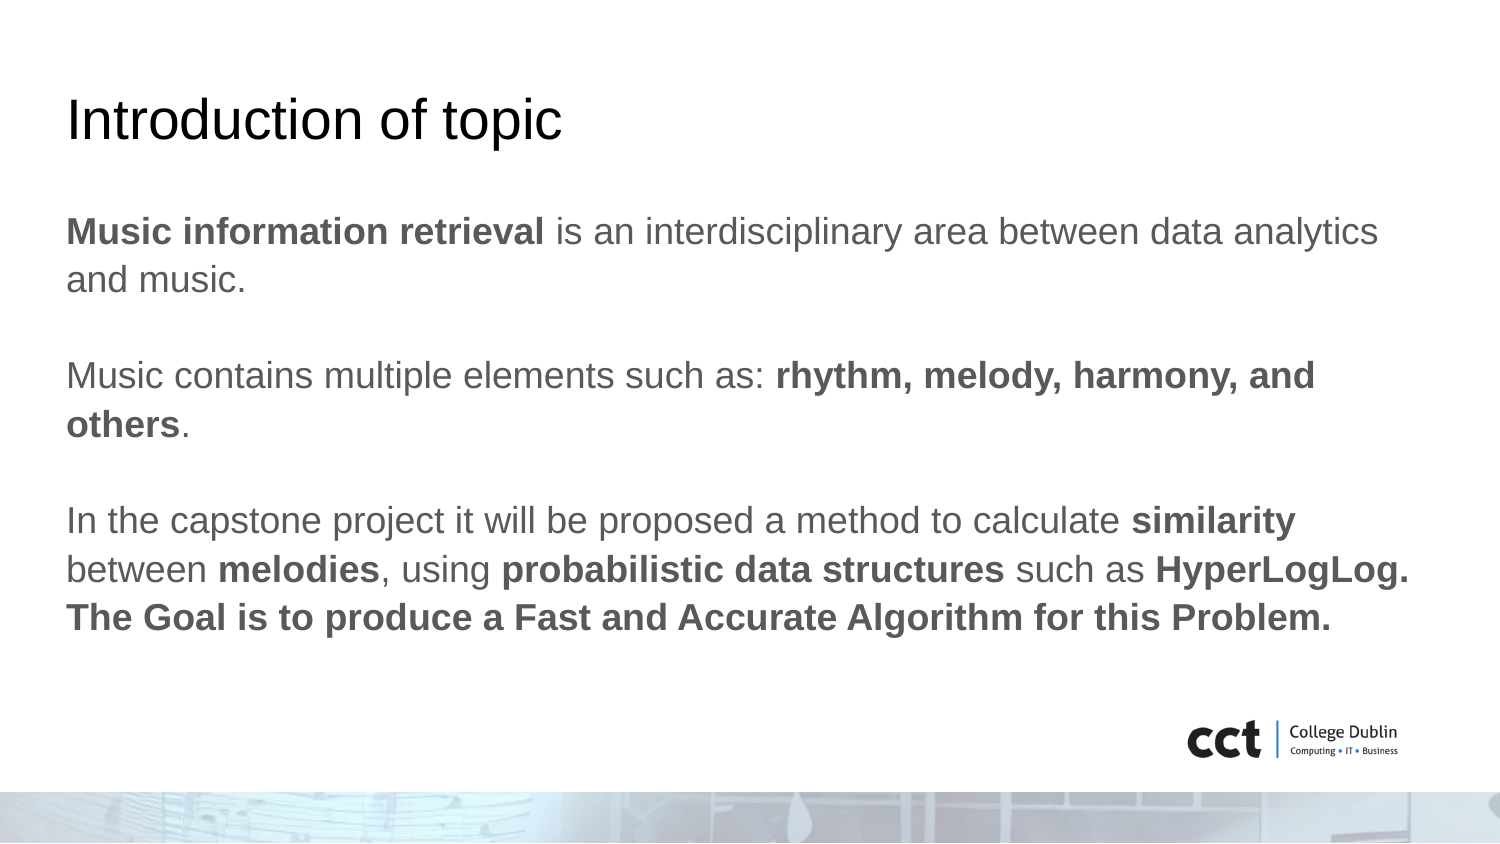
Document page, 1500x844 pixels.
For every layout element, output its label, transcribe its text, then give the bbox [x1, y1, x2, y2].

list Music information retrieval is an interdisciplinary area between data analytics and music. Music contains multiple elements such as: rhythm, melody, harmony, and others. In the capstone project it will be proposed a method to calculate similarity between melodies, using probabilistic data structures such as HyperLogLog. The Goal is to produce a Fast and Accurate Algorithm for this Problem. [51, 189, 1449, 750]
picture [1160, 750, 1432, 787]
title Introduction of topic [51, 72, 1449, 167]
